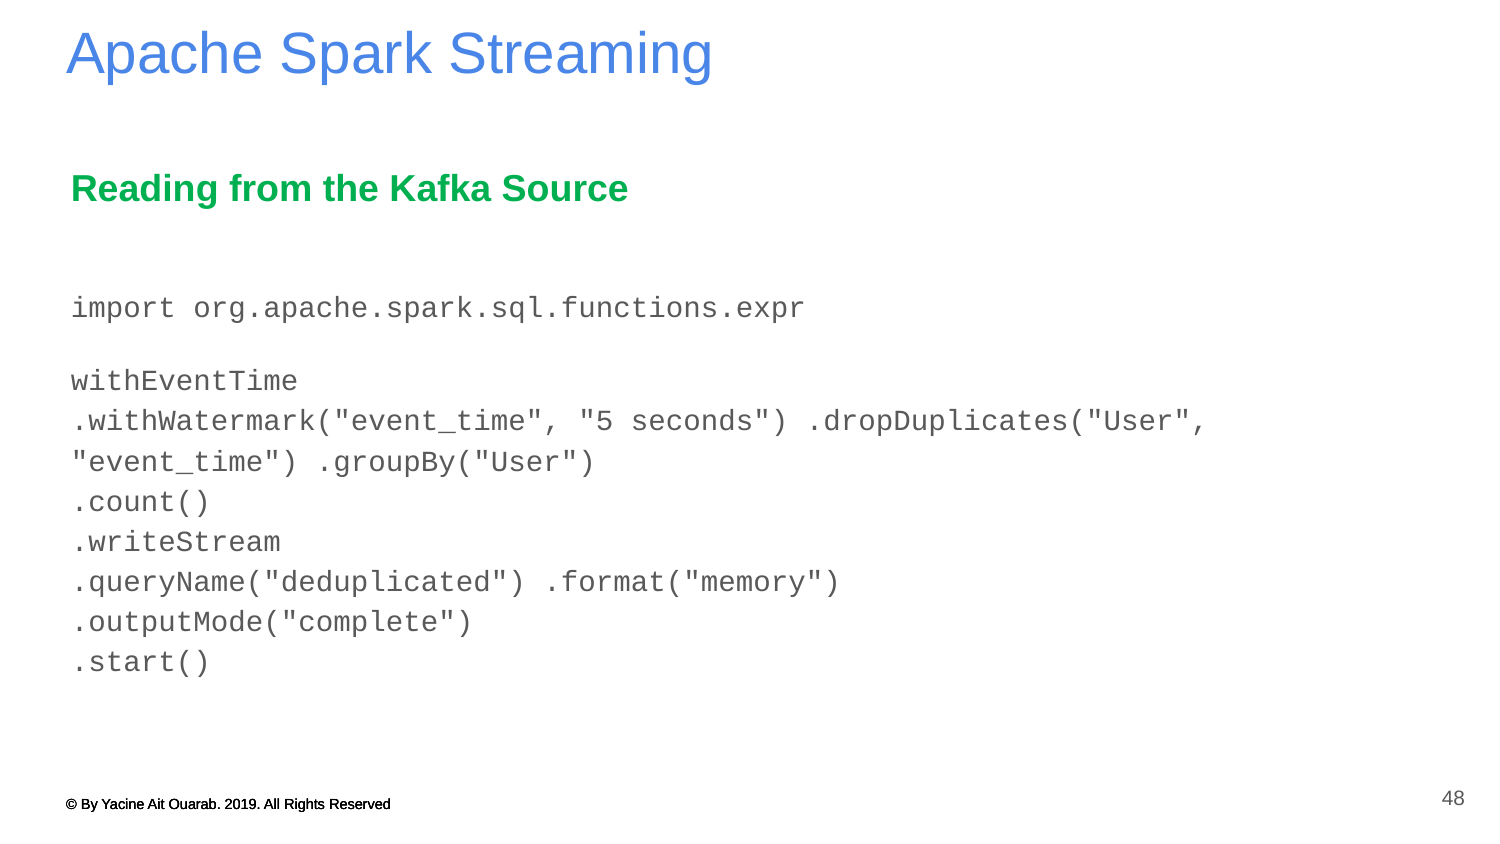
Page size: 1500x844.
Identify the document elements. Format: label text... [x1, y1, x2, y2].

slide_number 48 [1389, 764, 1480, 830]
title Apache Spark Streaming [51, 0, 1449, 115]
list Reading from the Kafka Source import org.apache.spark.sql.functions.expr withEventTime .withWatermark("event_time", "5 seconds") .dropDuplicates("User", "event_time") .groupBy("User") .count() .writeStream .queryName("deduplicated") .format("memory") .outputMode("complete") .start() [37, 70, 1435, 765]
